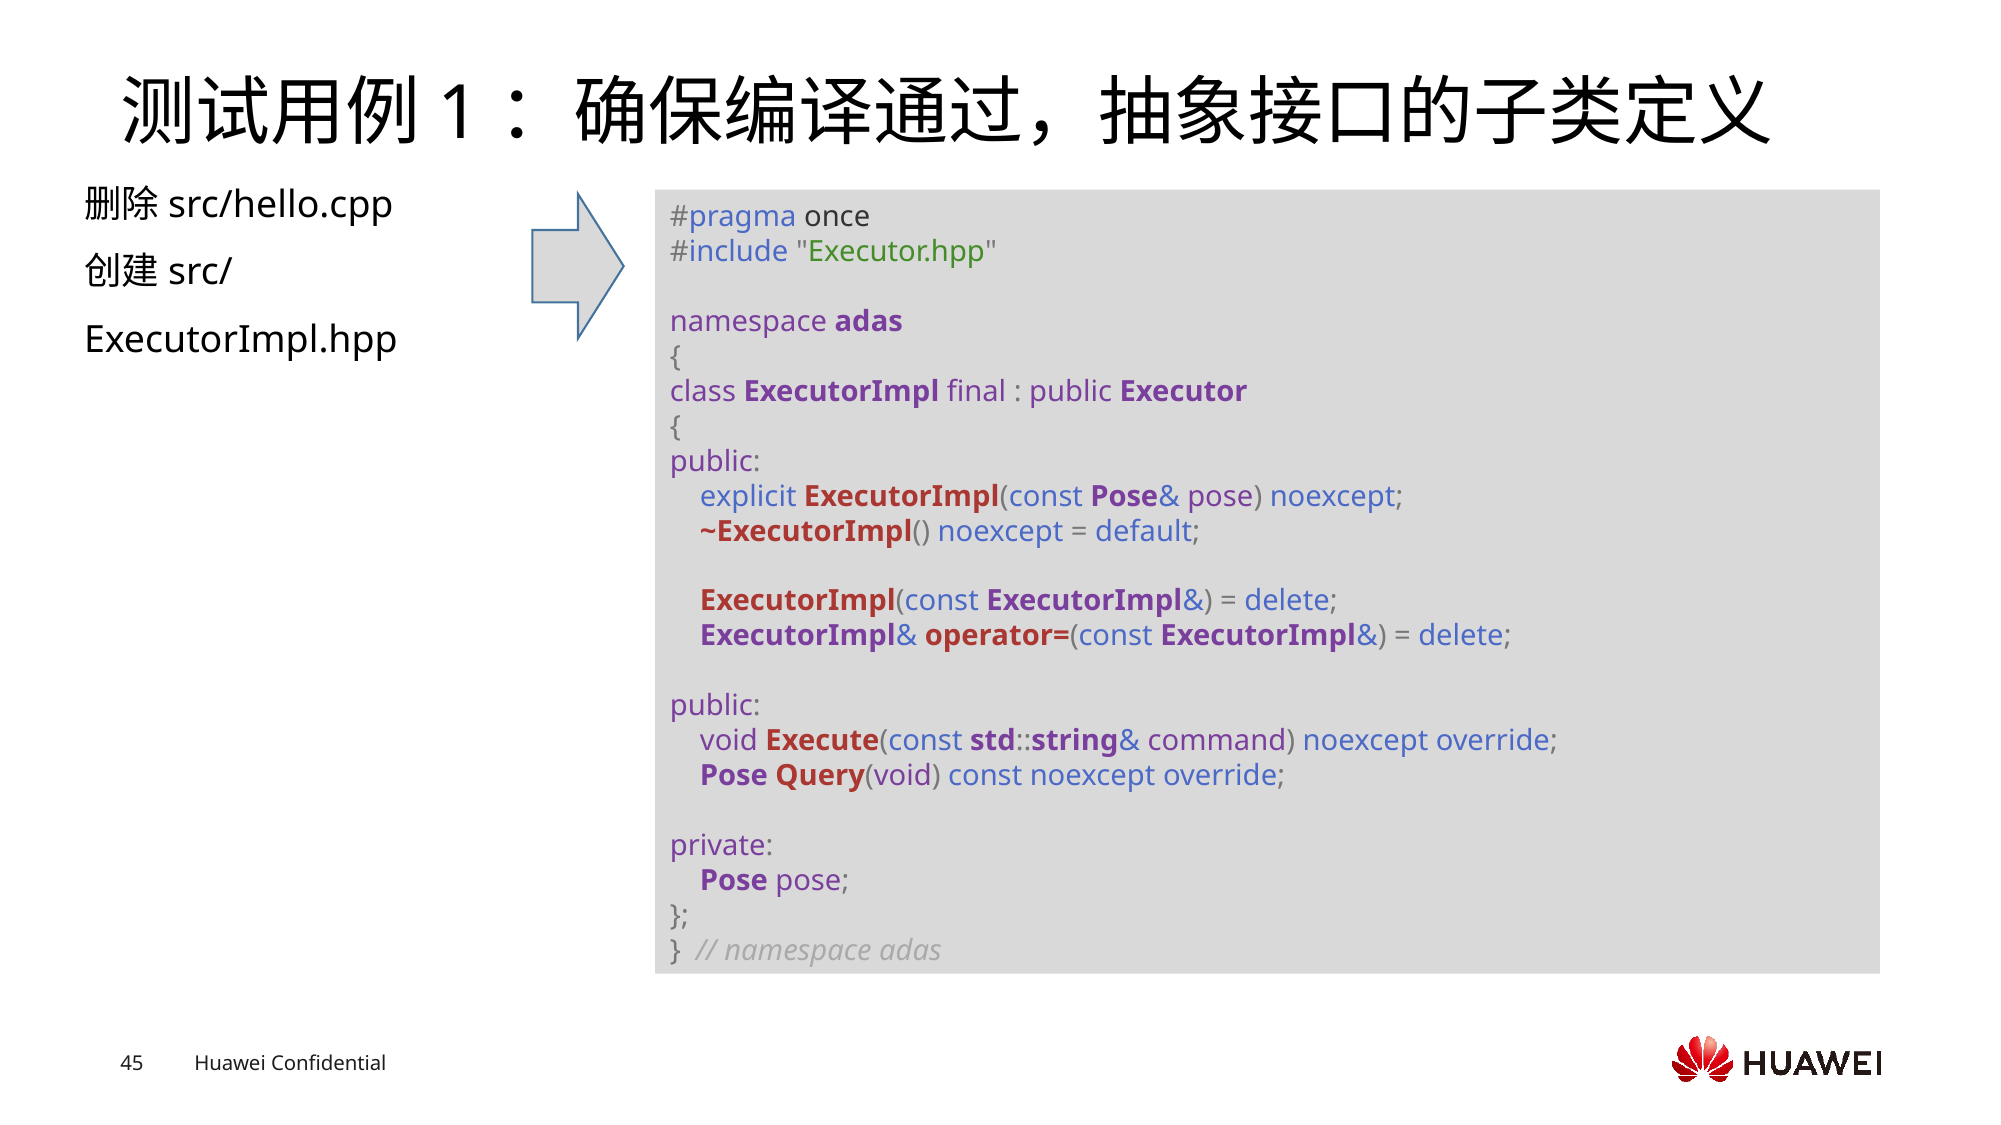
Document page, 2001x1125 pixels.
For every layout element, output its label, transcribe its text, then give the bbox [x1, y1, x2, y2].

text_box [531, 190, 625, 343]
picture [1672, 1036, 1881, 1082]
text_box #pragma once #include "Executor.hpp" namespace adas { class ExecutorImpl final : public Executor { public: explicit ExecutorImpl(const Pose& pose) noexcept; ~ExecutorImpl() noexcept = default; ExecutorImpl(const ExecutorImpl&) = delete; ExecutorImpl& operator=(const ExecutorImpl&) = delete; public: void Execute(const std::string& command) noexcept override; Pose Query(void) const noexcept override; private: Pose pose; }; } // namespace adas [655, 189, 1880, 974]
title 测试用例1：确保编译通过，抽象接口的子类定义 [120, 73, 1880, 155]
text_box 删除src/hello.cpp 创建src/ExecutorImpl.hpp [69, 149, 551, 368]
